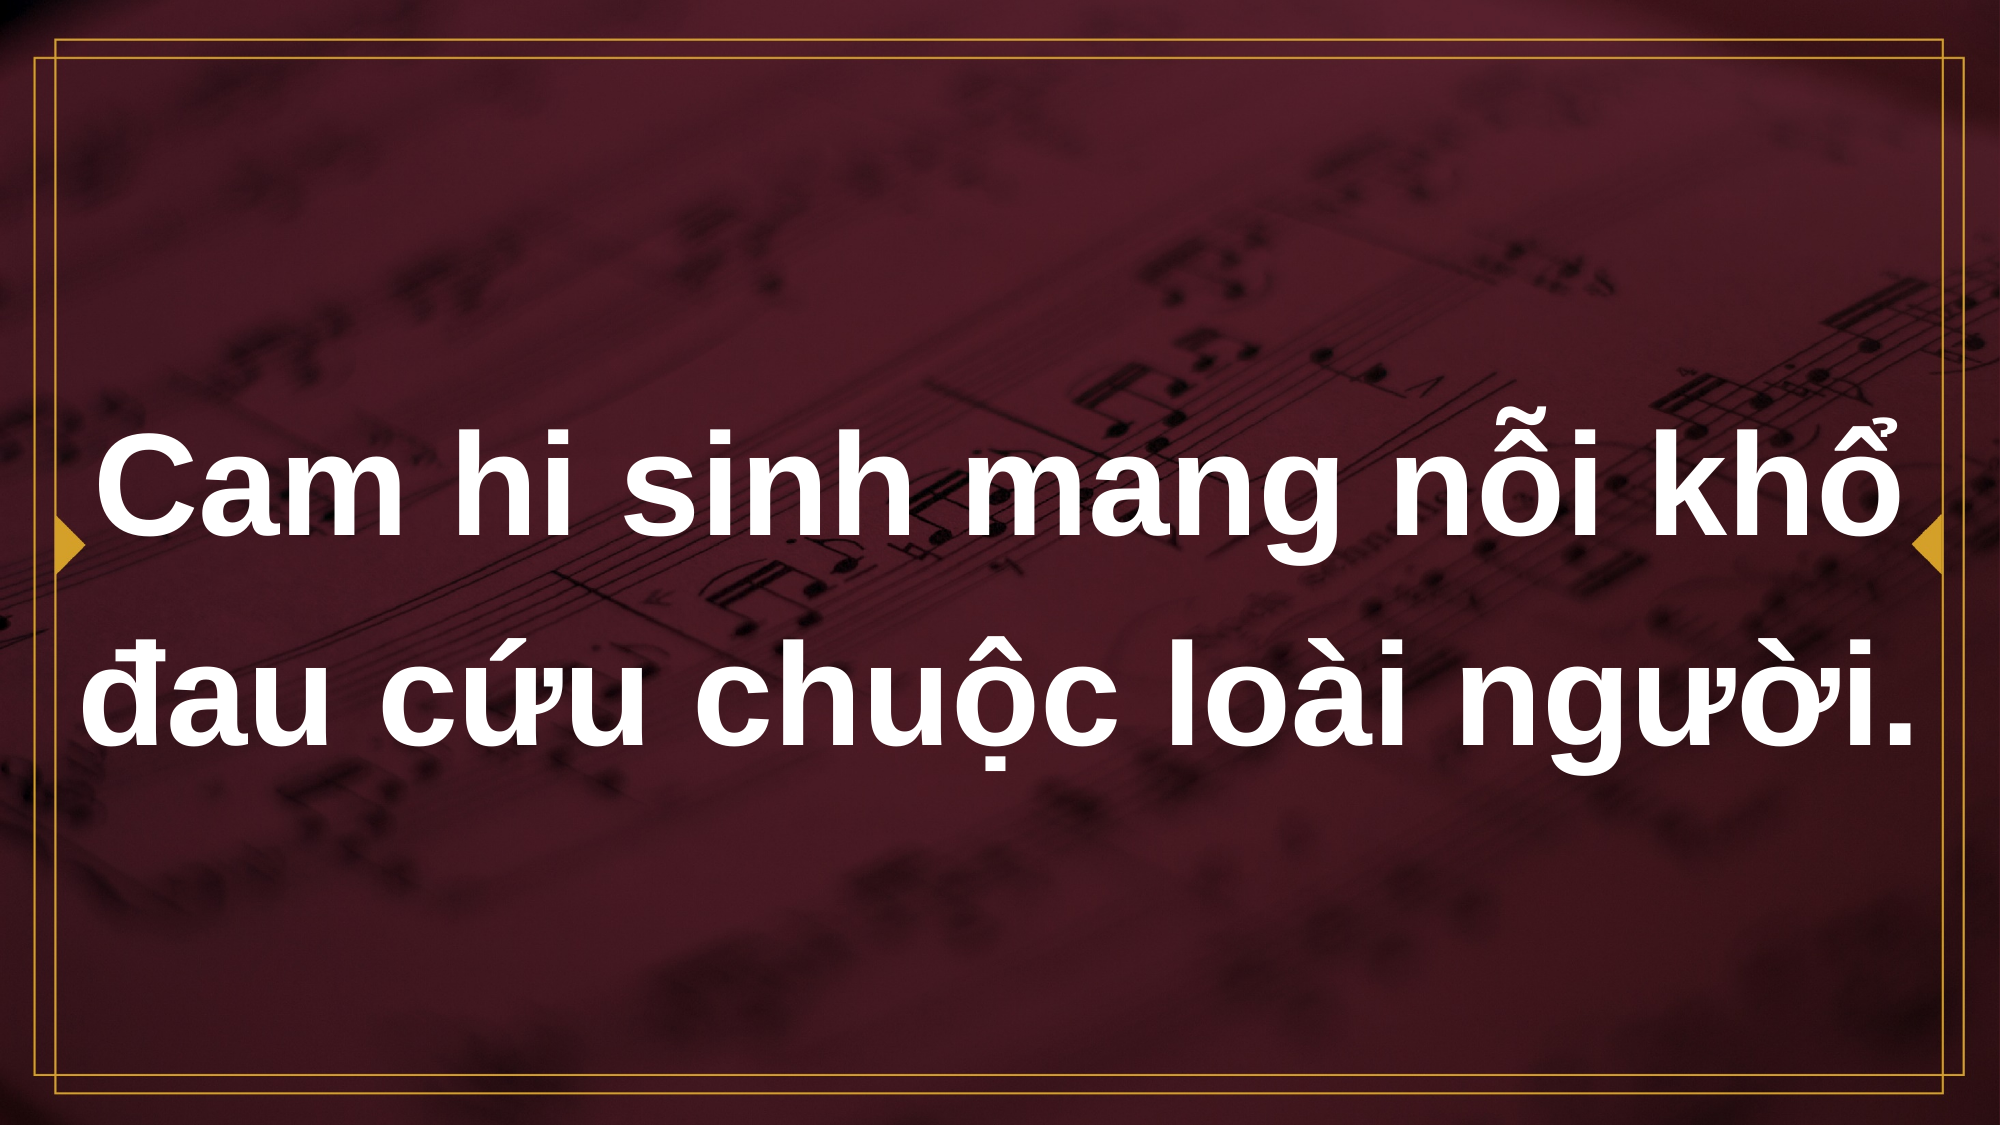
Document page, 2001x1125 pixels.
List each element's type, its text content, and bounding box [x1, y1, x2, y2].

picture [0, 0, 2000, 1125]
title Cam hi sinh mang nỗi khổ đau cứu chuộc loài người. [55, 53, 1945, 1077]
